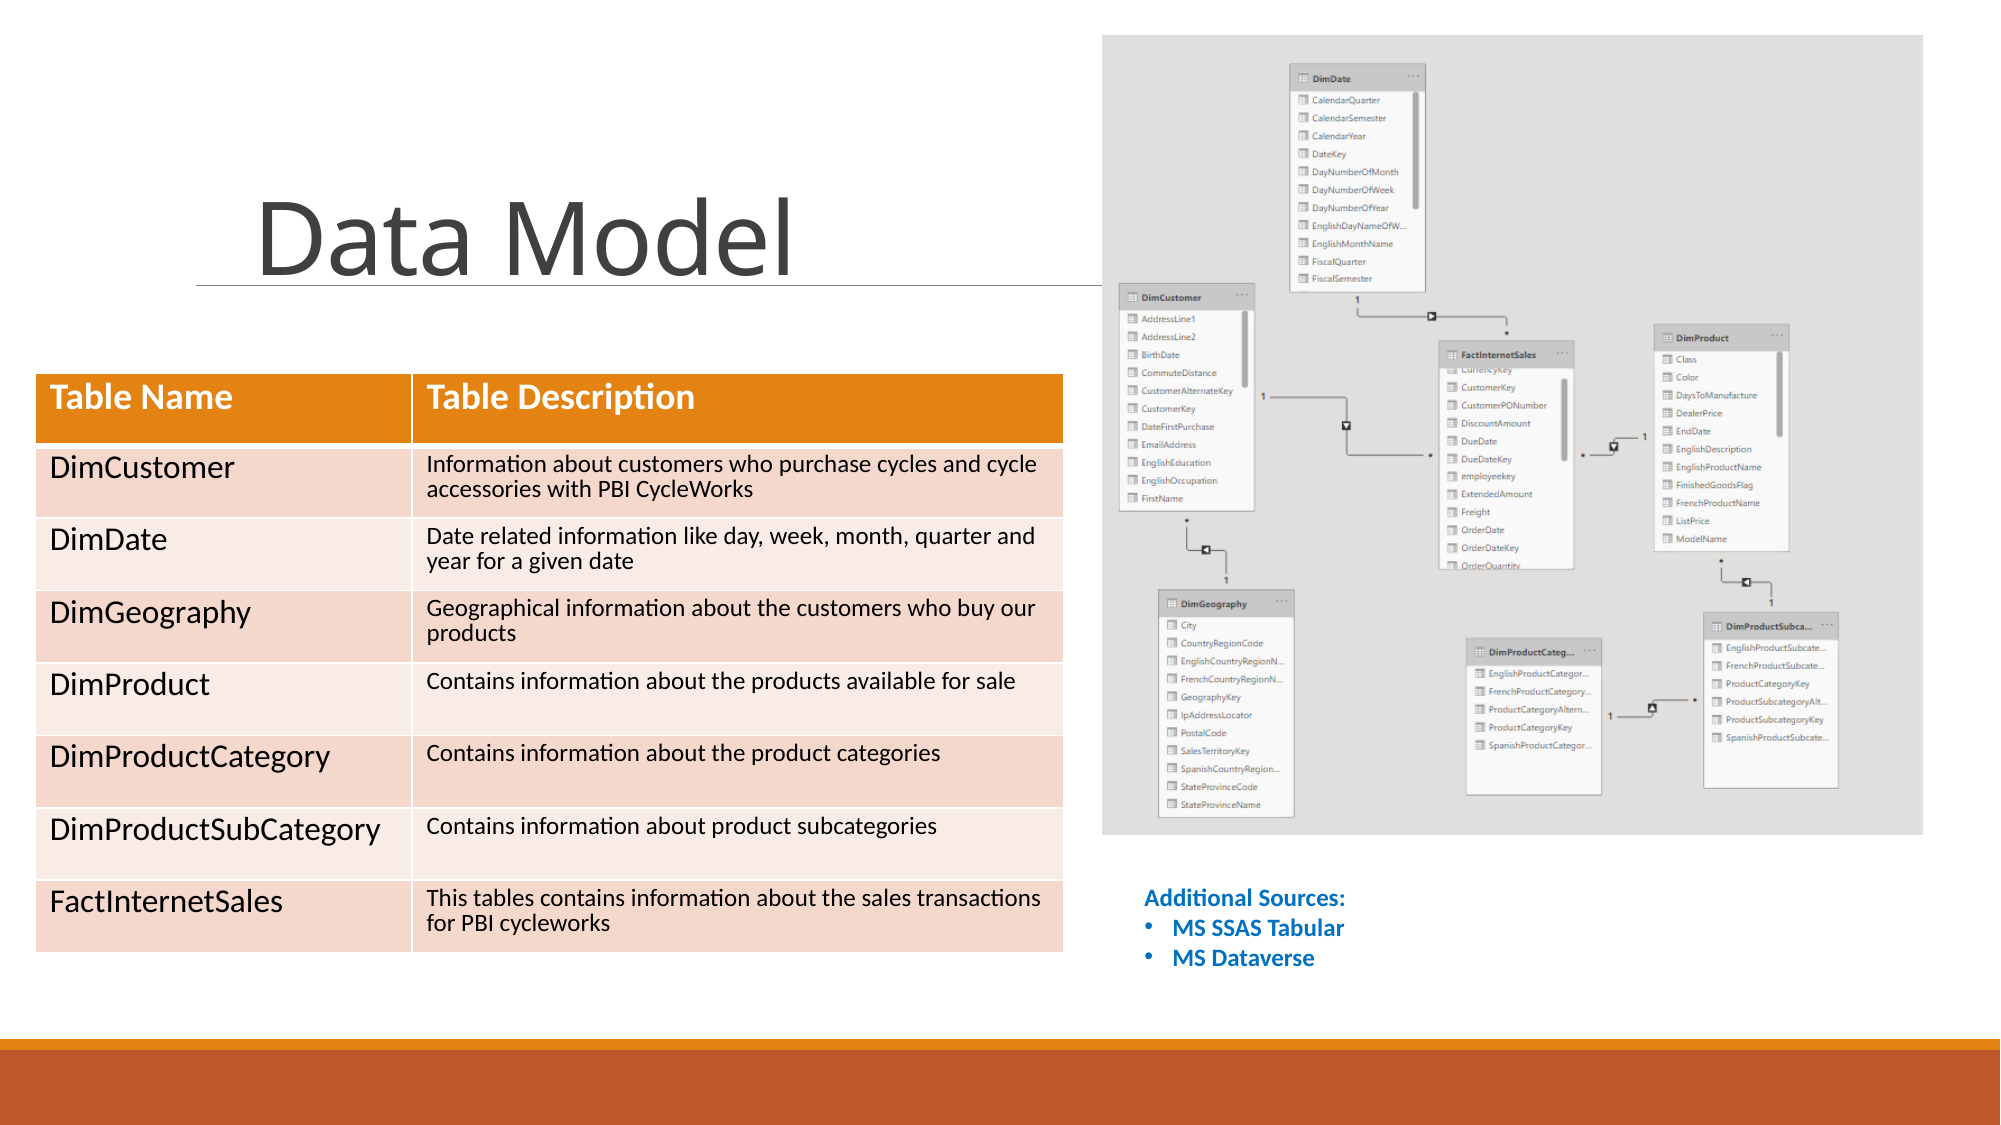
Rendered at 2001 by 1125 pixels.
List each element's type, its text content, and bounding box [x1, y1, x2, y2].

table_cell FactInternetSales [36, 881, 411, 952]
table_cell Information about customers who purchase cycles and cycle accessories with PBI CycleWorks [413, 449, 1063, 517]
table_header Table Name [36, 374, 411, 443]
table_header Table Description [413, 374, 1063, 443]
table_cell DimCustomer [36, 449, 411, 517]
text_box Additional Sources: MS SSAS Tabular MS Dataverse [1129, 873, 1951, 979]
table_cell DimGeography [36, 591, 411, 662]
table_cell DimDate [36, 519, 411, 590]
table_cell Contains information about the product categories [413, 736, 1063, 807]
table_cell This tables contains information about the sales transactions for PBI cycleworks [413, 881, 1063, 952]
table_cell DimProductCategory [36, 736, 411, 807]
table_cell Contains information about product subcategories [413, 809, 1063, 879]
table_cell Geographical information about the customers who buy our products [413, 591, 1063, 662]
picture [1101, 35, 1924, 836]
table_cell Contains information about the products available for sale [413, 664, 1063, 735]
table_cell DimProductSubCategory [36, 809, 411, 879]
title Data Model [238, 101, 1098, 305]
table_cell Date related information like day, week, month, quarter and year for a given date [413, 519, 1063, 590]
table_cell DimProduct [36, 664, 411, 735]
